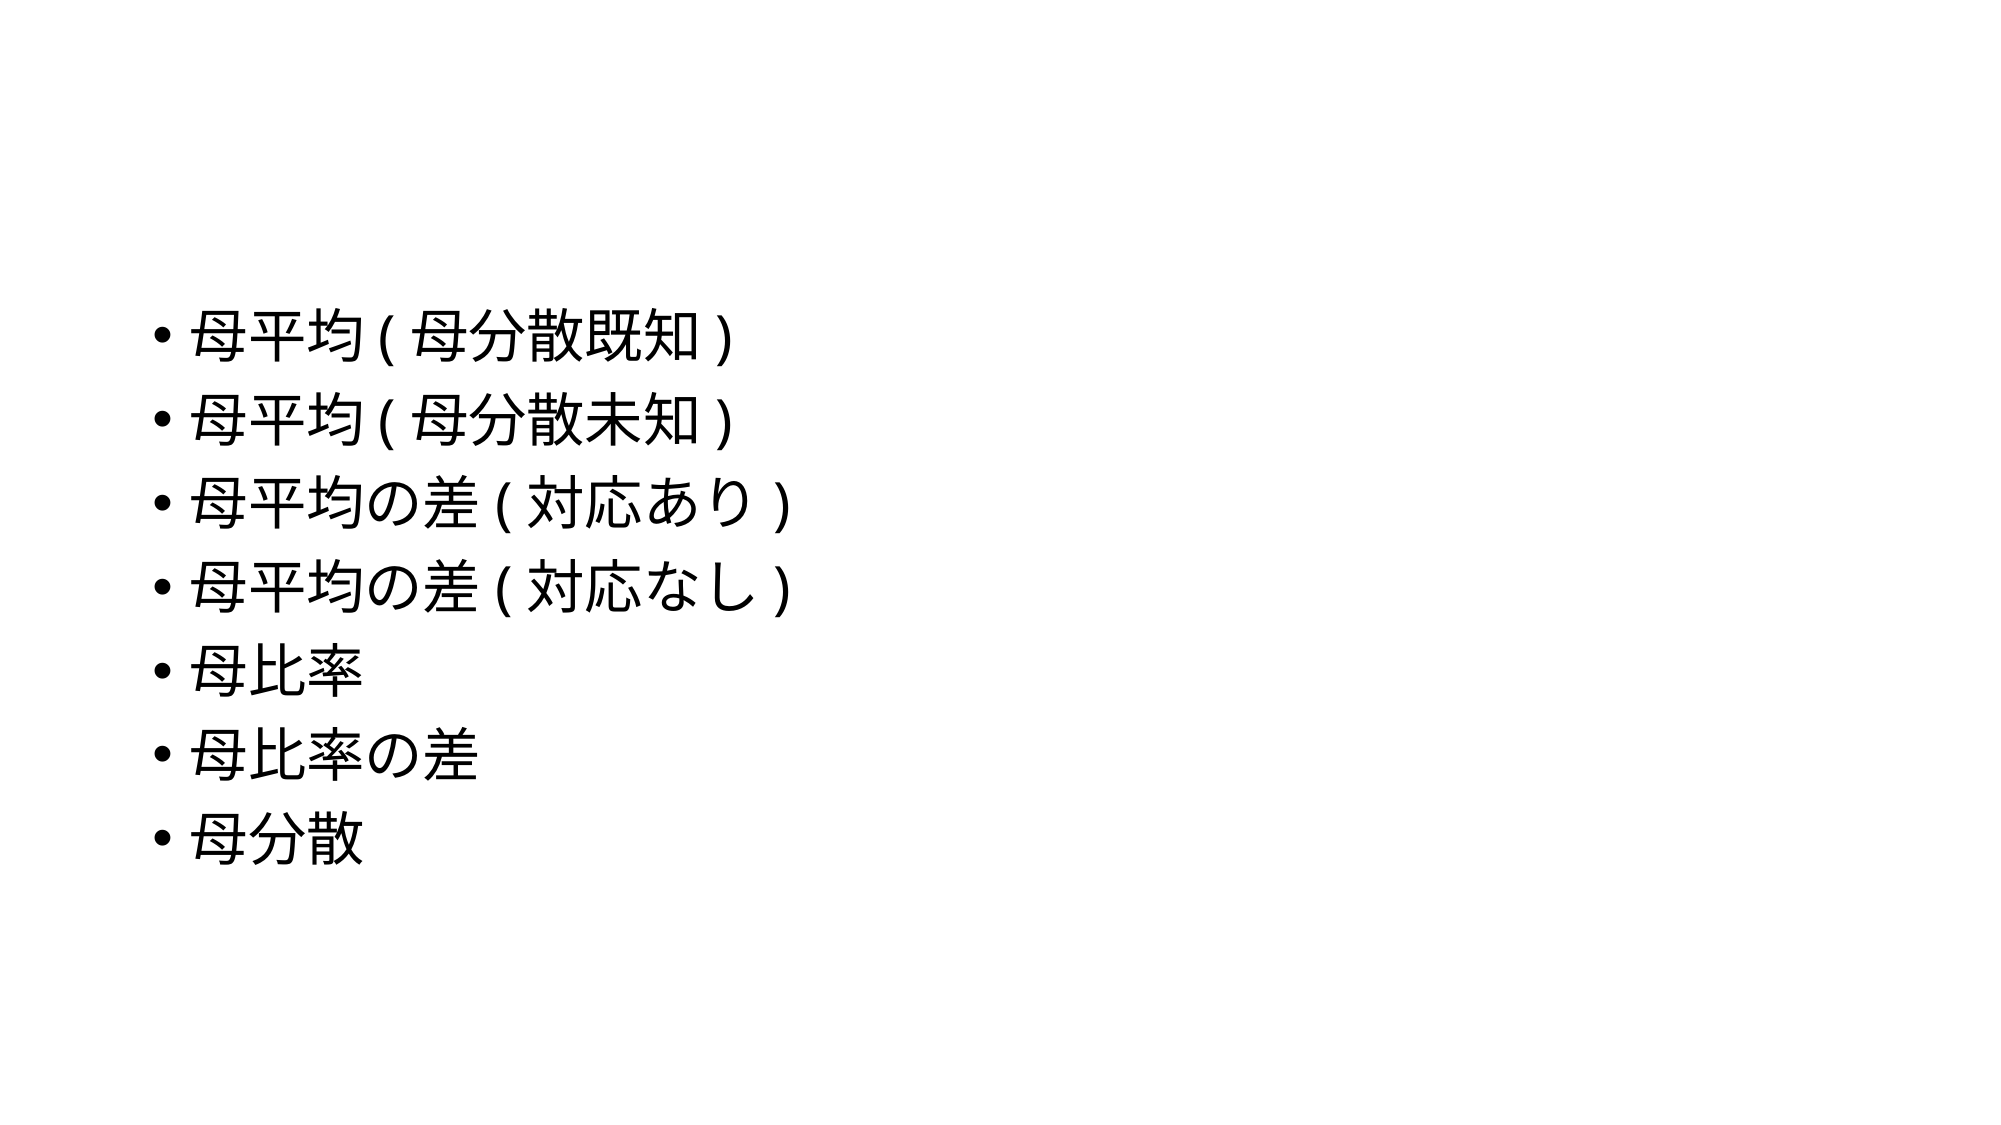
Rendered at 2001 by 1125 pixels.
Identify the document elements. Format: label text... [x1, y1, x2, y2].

list 母平均(母分散既知) 母平均(母分散未知) 母平均の差(対応あり) 母平均の差(対応なし) 母比率 母比率の差 母分散 [137, 299, 1863, 1014]
